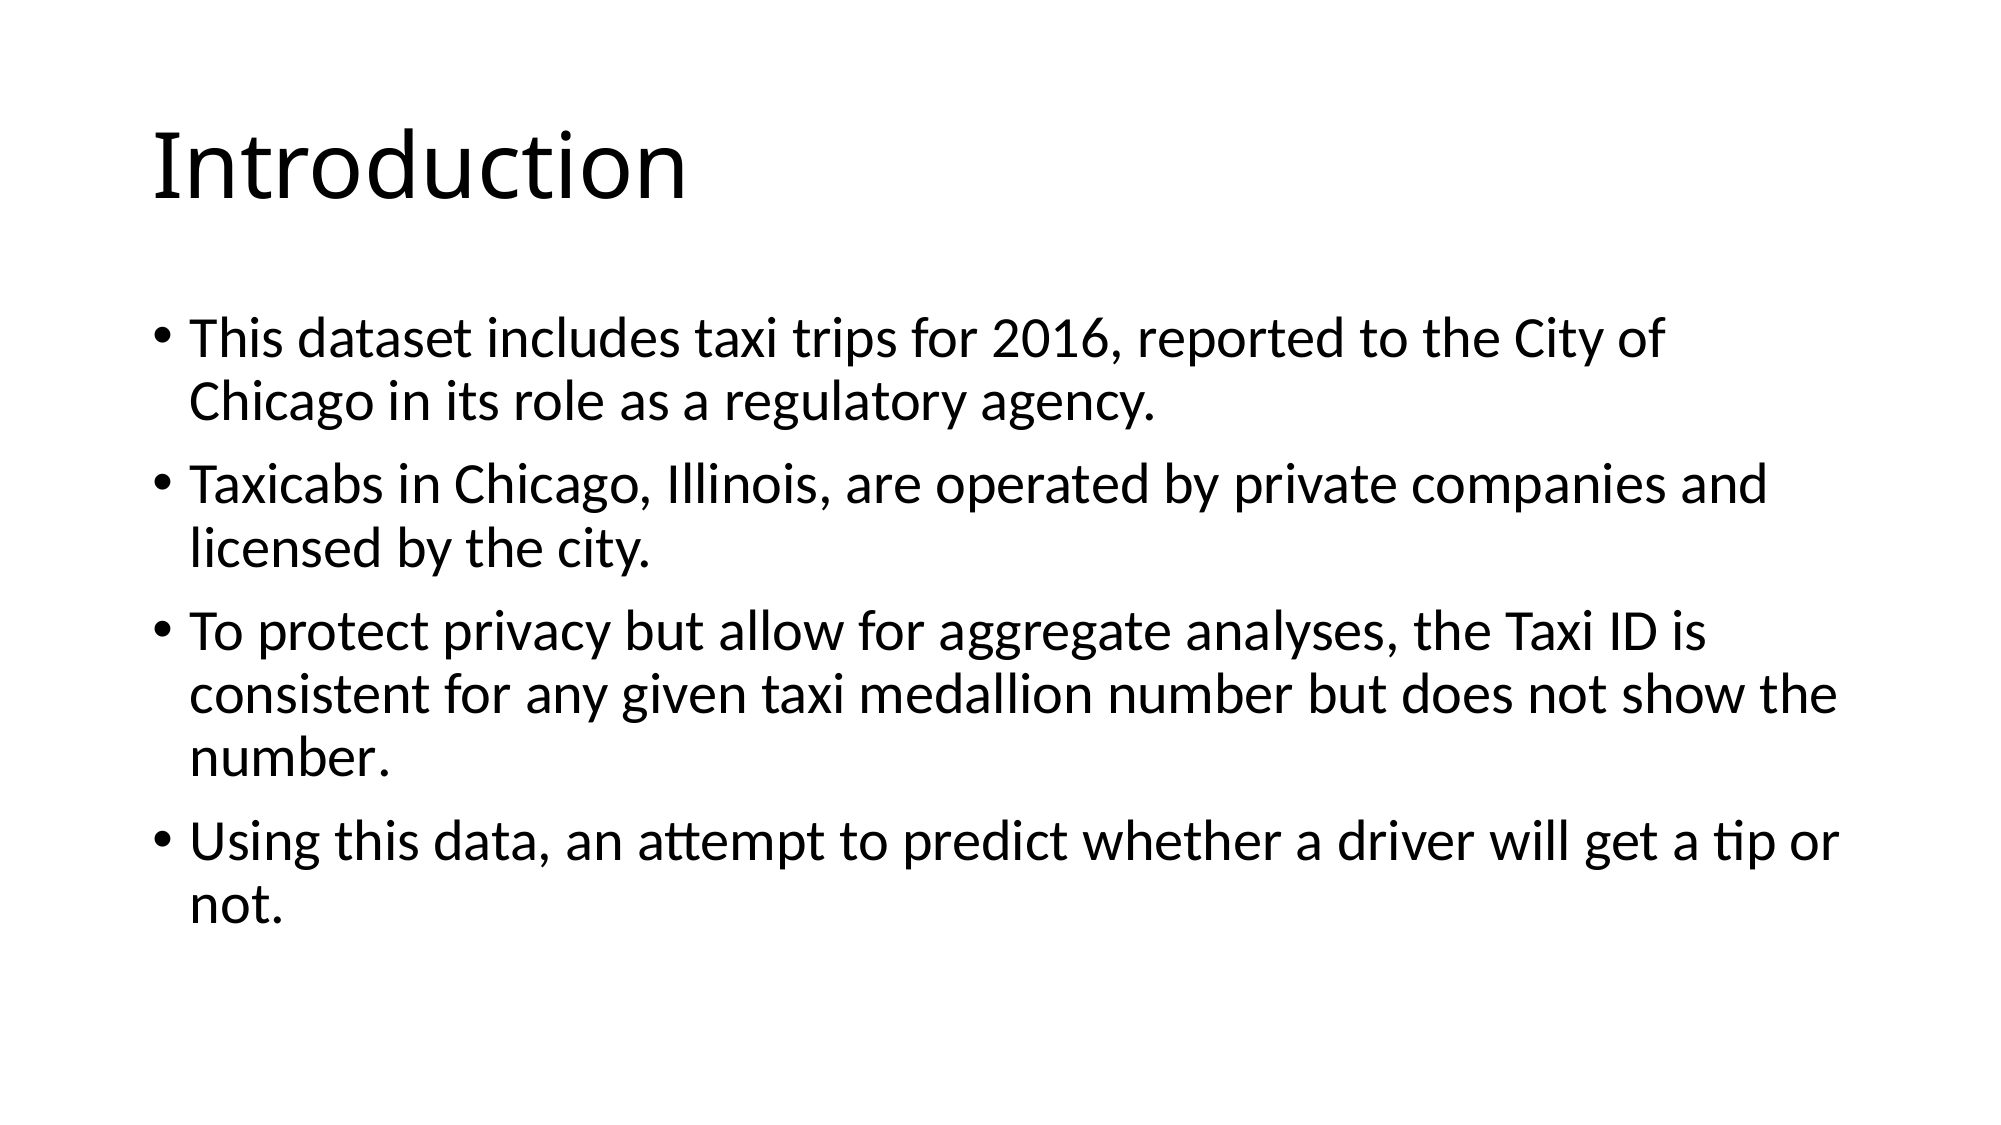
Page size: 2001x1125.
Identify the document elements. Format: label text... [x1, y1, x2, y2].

list This dataset includes taxi trips for 2016, reported to the City of Chicago in its role as a regulatory agency. Taxicabs in Chicago, Illinois, are operated by private companies and licensed by the city. To protect privacy but allow for aggregate analyses, the Taxi ID is consistent for any given taxi medallion number but does not show the number. Using this data, an attempt to predict whether a driver will get a tip or not. [137, 299, 1863, 1014]
title Introduction [137, 59, 1863, 278]
